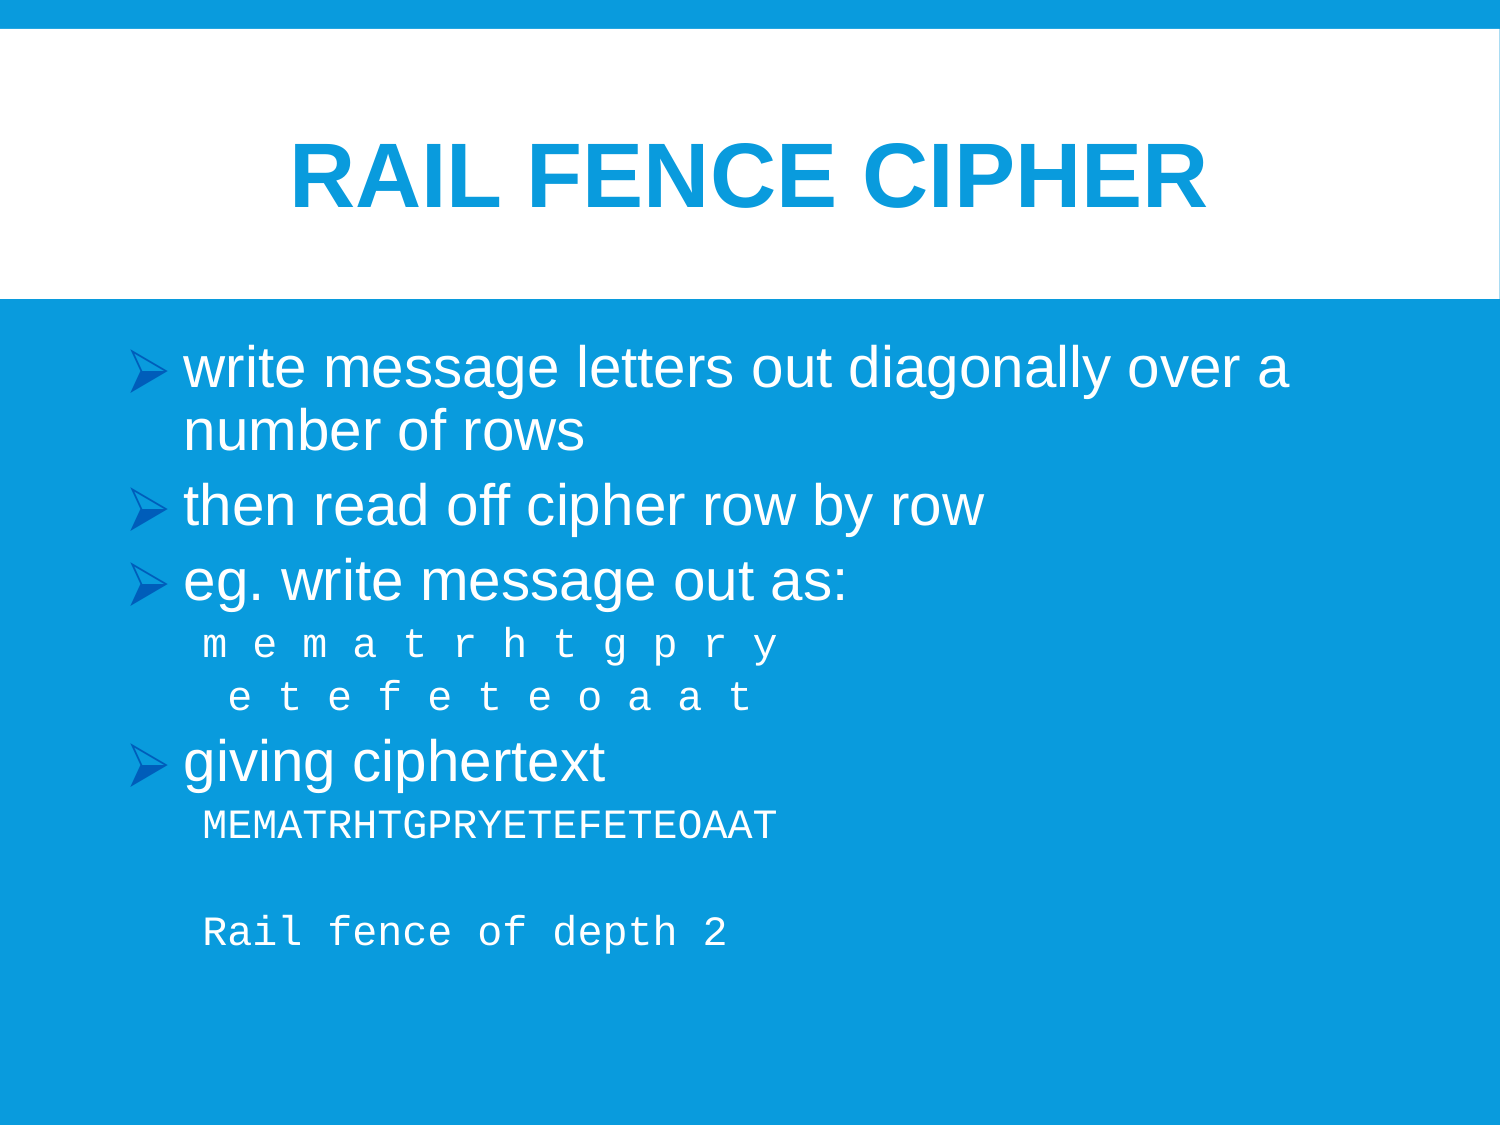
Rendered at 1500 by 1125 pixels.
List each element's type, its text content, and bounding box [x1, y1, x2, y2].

title Rail Fence cipher [112, 46, 1388, 295]
list write message letters out diagonally over a number of rows then read off cipher row by row eg. write message out as: m e m a t r h t g p r y e t e f e t e o a a t giving ciphertext MEMATRHTGPRYETEFETEOAAT Rail fence of depth 2 [112, 329, 1388, 1020]
